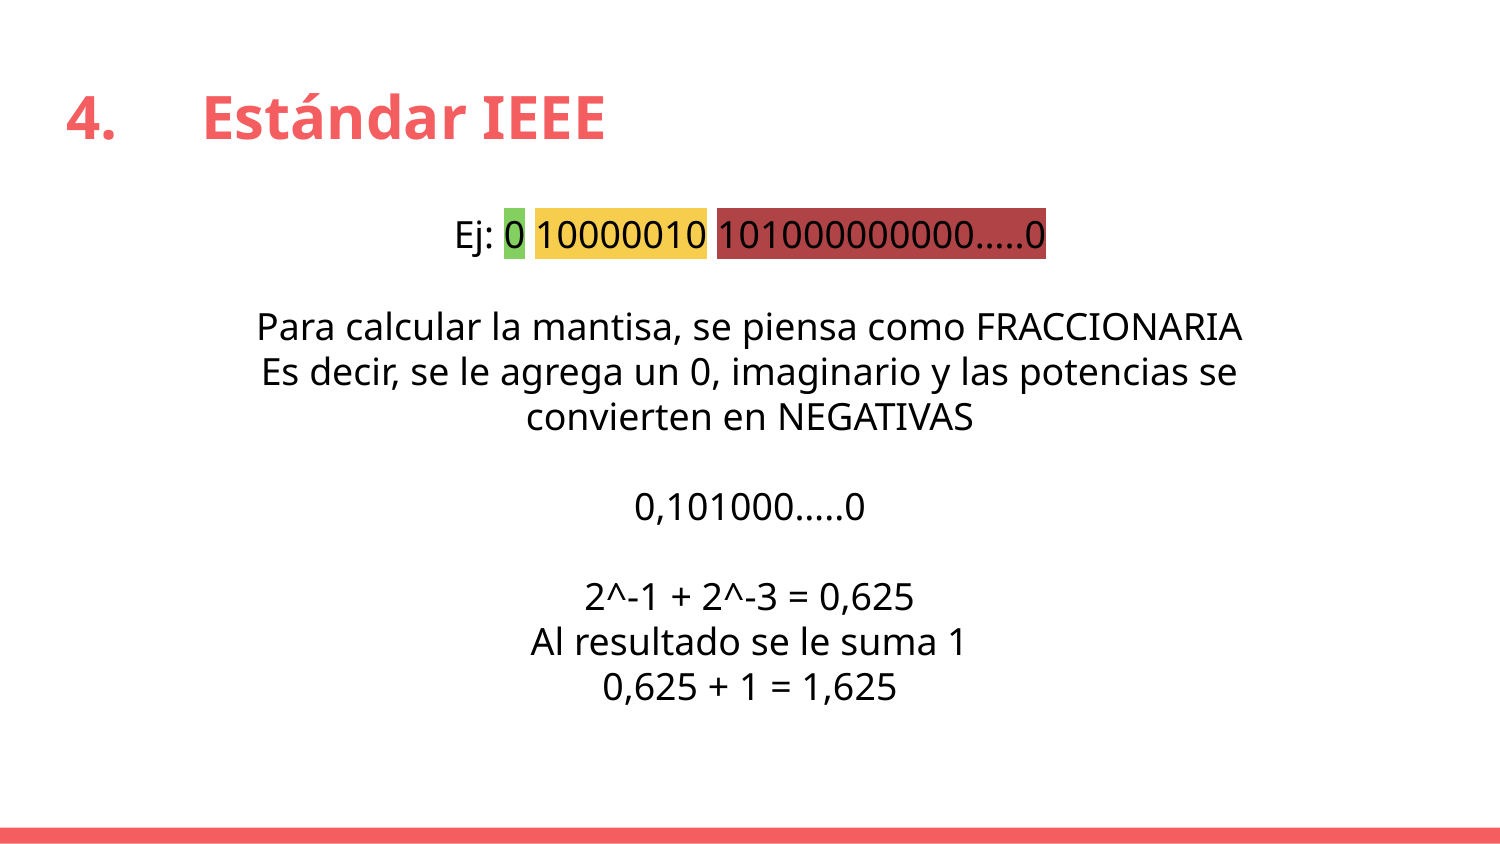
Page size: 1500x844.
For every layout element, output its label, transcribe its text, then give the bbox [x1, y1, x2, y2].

title 4. Estándar IEEE [51, 64, 1449, 167]
text_box Para calcular la mantisa, se piensa como FRACCIONARIA Es decir, se le agrega un 0, imaginario y las potencias se convierten en NEGATIVAS 0,101000…..0 2^-1 + 2^-3 = 0,625 Al resultado se le suma 1 0,625 + 1 = 1,625 [239, 288, 1261, 724]
list Ej: 0 10000010 101000000000…..0 [51, 189, 1449, 750]
